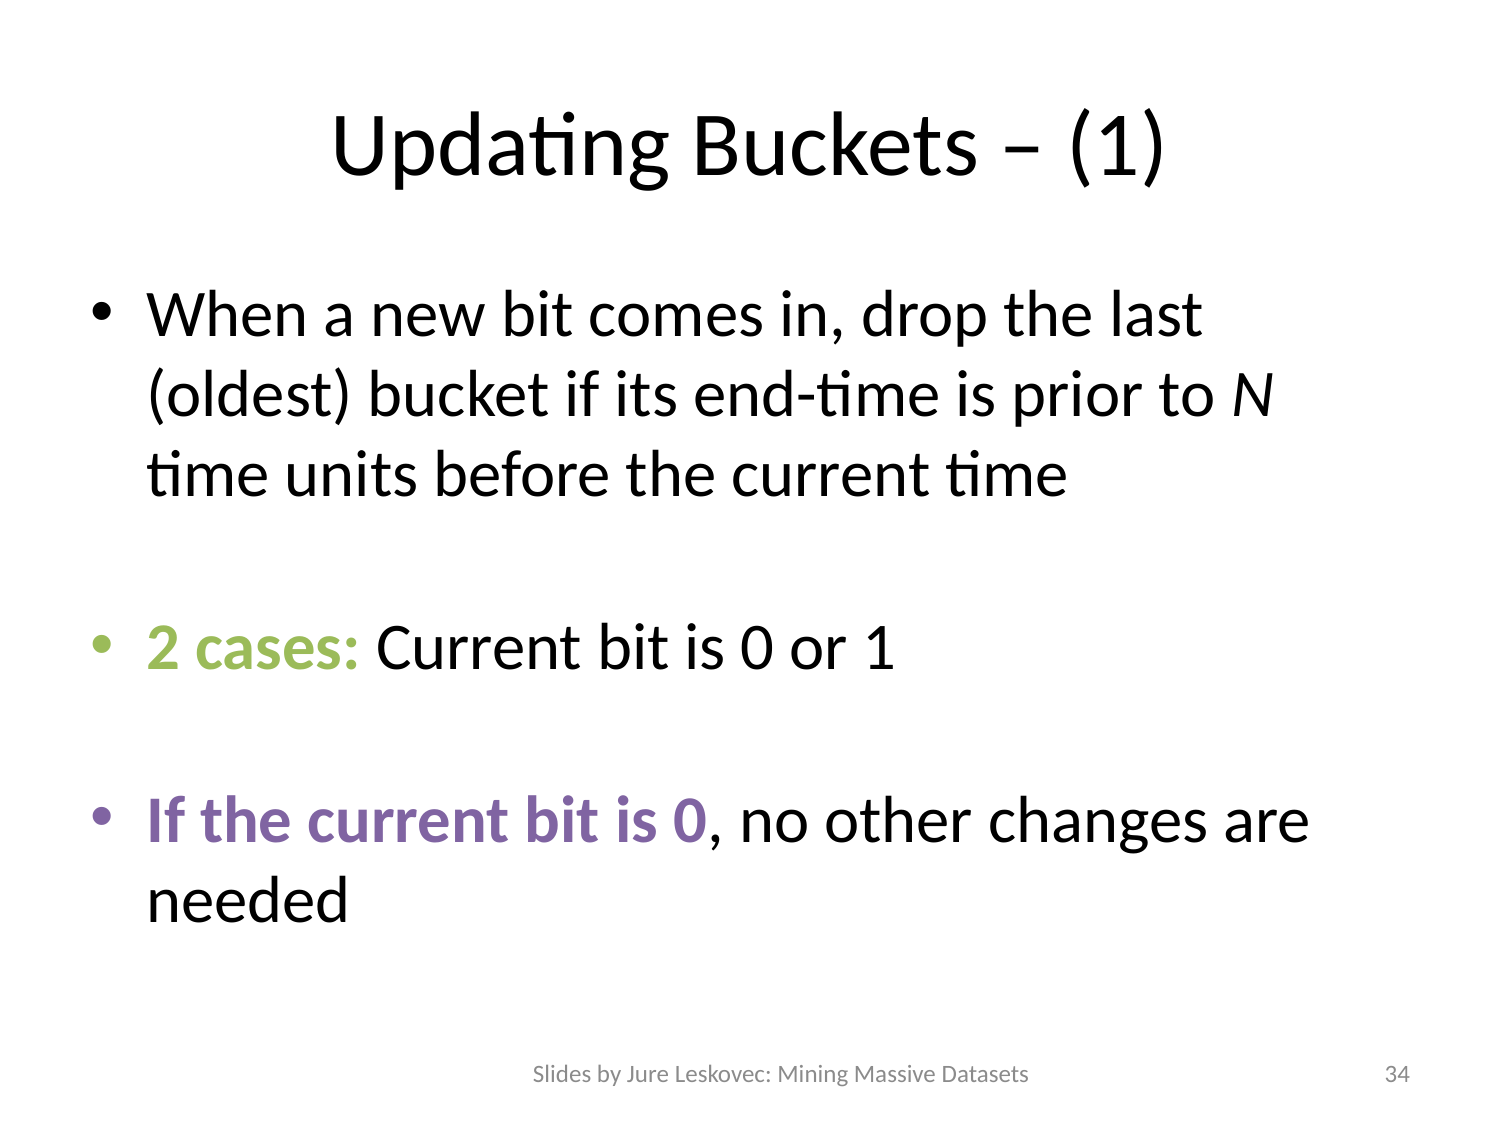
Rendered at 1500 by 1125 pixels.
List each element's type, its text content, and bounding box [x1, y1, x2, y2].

footer Slides by Jure Leskovec: Mining Massive Datasets [512, 1042, 1050, 1103]
title Updating Buckets – (1) [75, 45, 1425, 233]
list When a new bit comes in, drop the last (oldest) bucket if its end-time is prior to N time units before the current time 2 cases: Current bit is 0 or 1 If the current bit is 0, no other changes are needed [75, 262, 1425, 1005]
slide_number 34 [1074, 1042, 1425, 1103]
